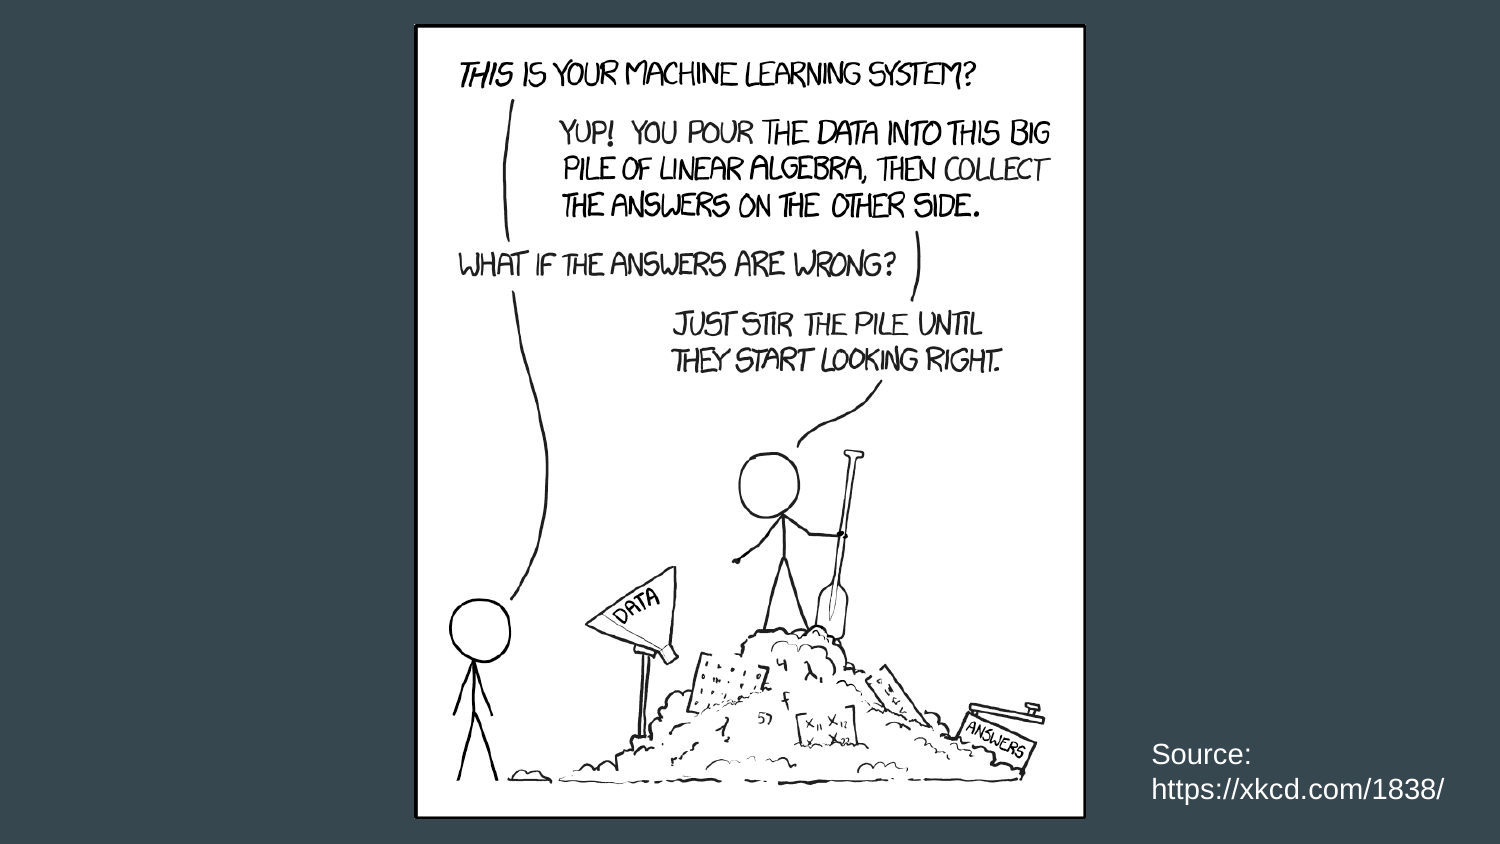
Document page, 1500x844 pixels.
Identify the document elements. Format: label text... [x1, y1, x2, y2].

picture [413, 24, 1086, 819]
text_box Source: https://xkcd.com/1838/ [1136, 720, 1475, 844]
